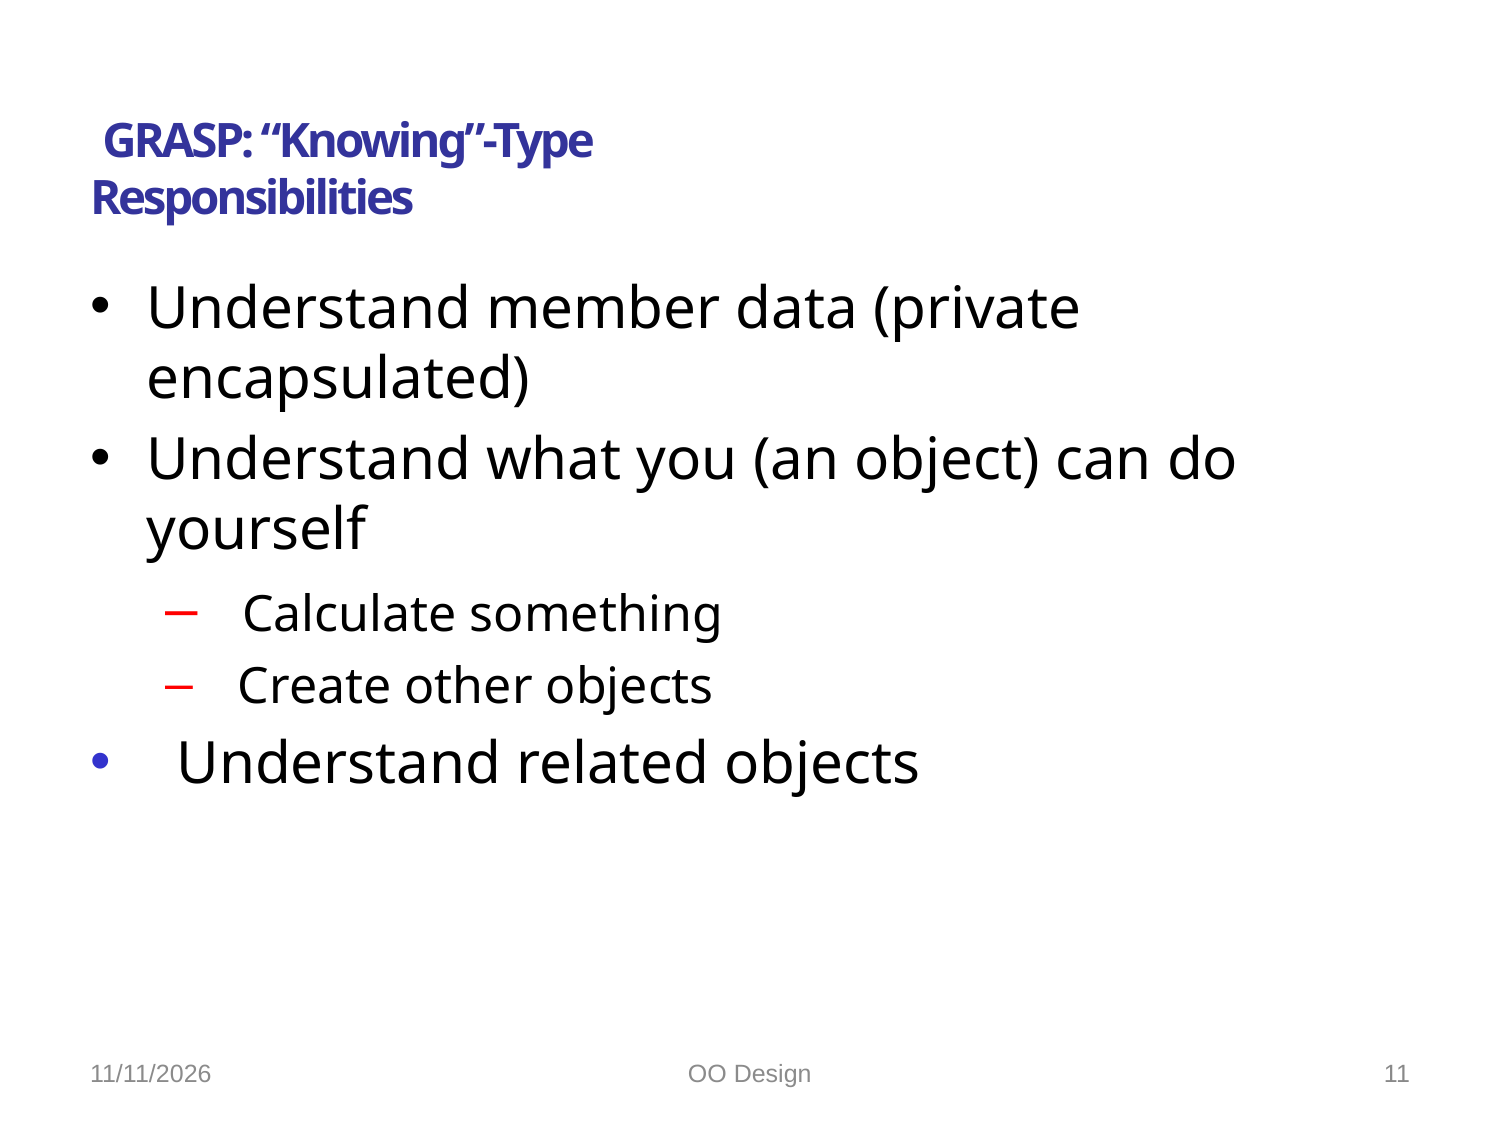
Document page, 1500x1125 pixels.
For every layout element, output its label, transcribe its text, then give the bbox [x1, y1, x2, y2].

footer OO Design [512, 1042, 988, 1103]
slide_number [75, 1042, 425, 1103]
slide_number 11 [1074, 1042, 1425, 1103]
title GRASP: “Knowing”-Type Responsibilities [75, 45, 1425, 233]
list Understand member data (private encapsulated) Understand what you (an object) can do yourself Calculate something Create other objects Understand related objects [75, 262, 1425, 1005]
